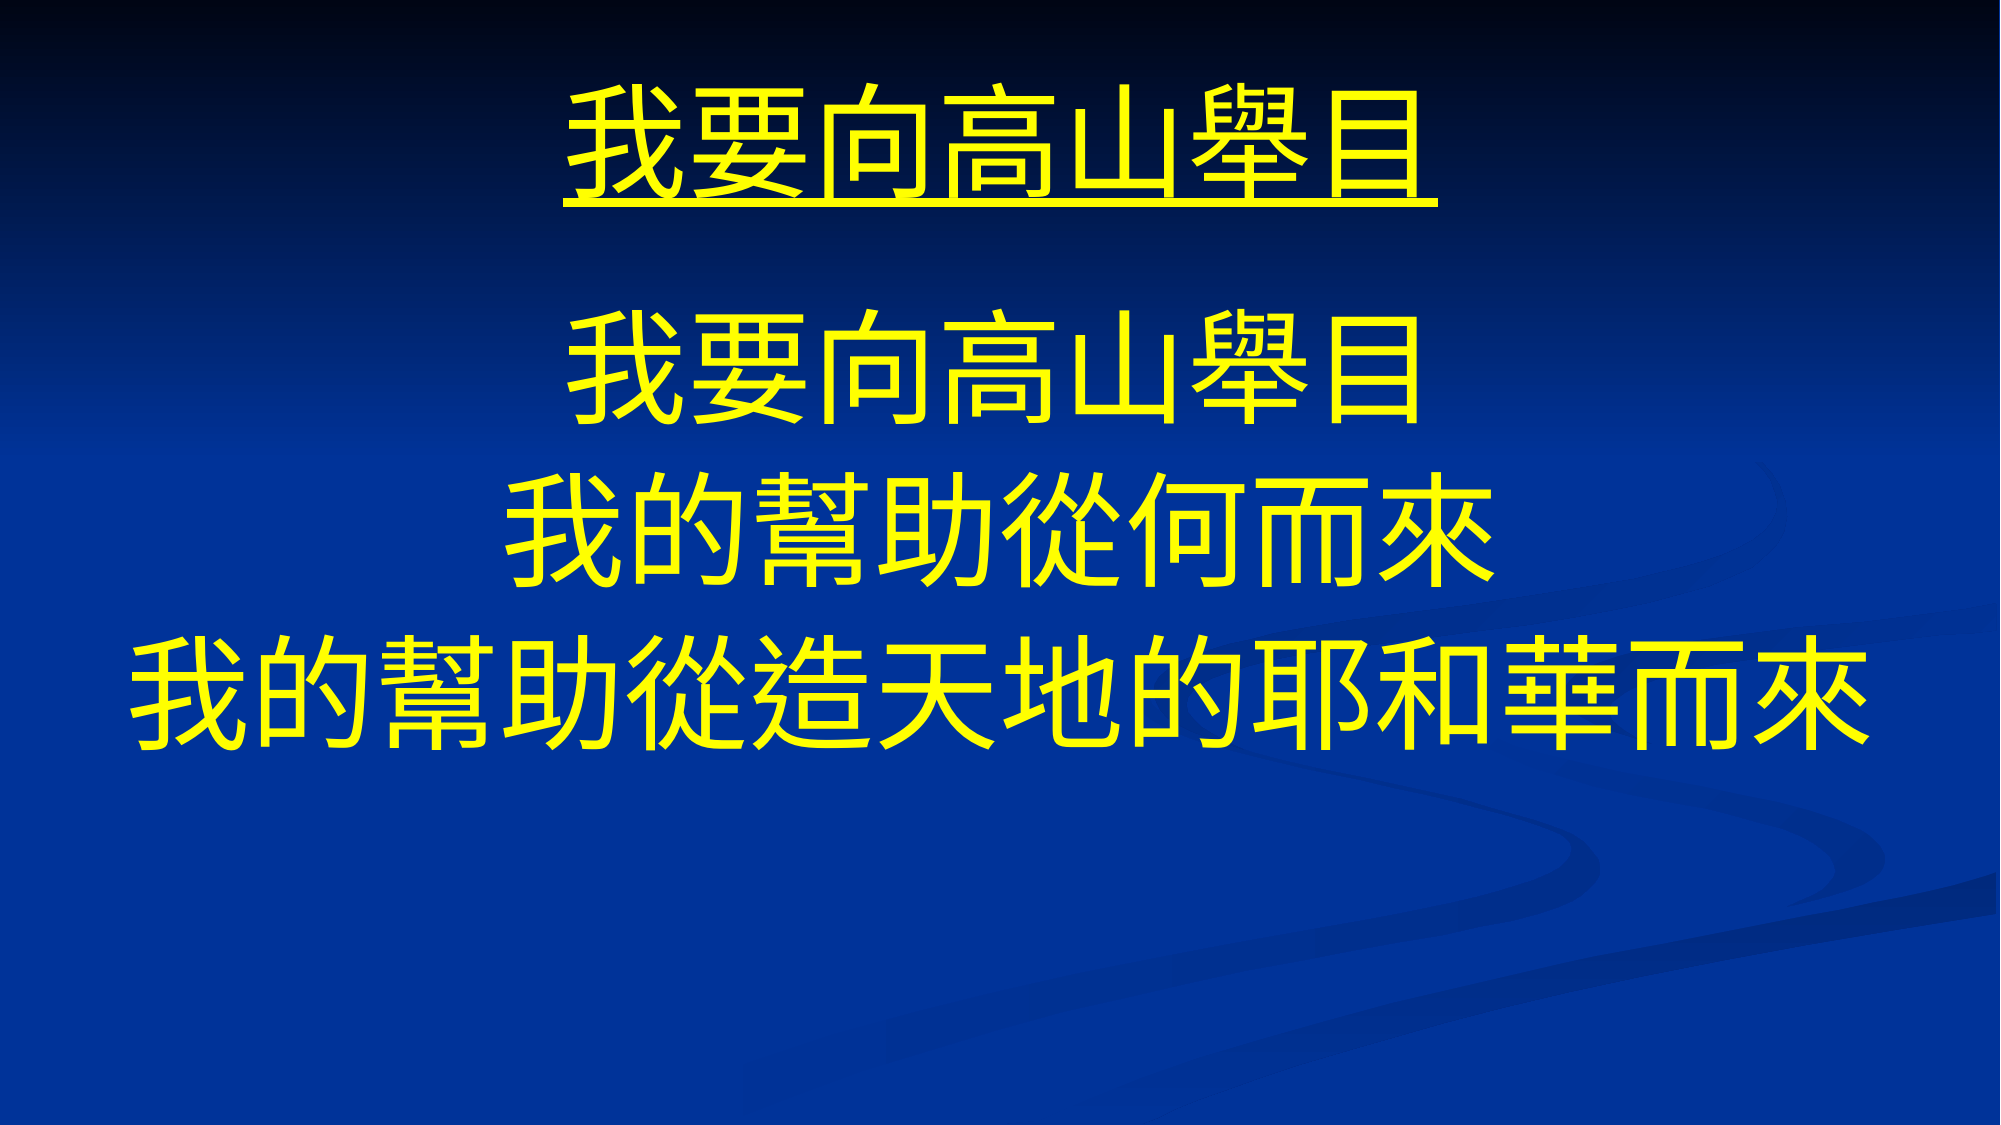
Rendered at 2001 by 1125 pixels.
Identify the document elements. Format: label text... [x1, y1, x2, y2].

title 我要向高山舉目 [99, 45, 1900, 233]
list 我要向高山舉目 我的幫助從何而來 我的幫助從造天地的耶和華而來 [54, 282, 1945, 1025]
